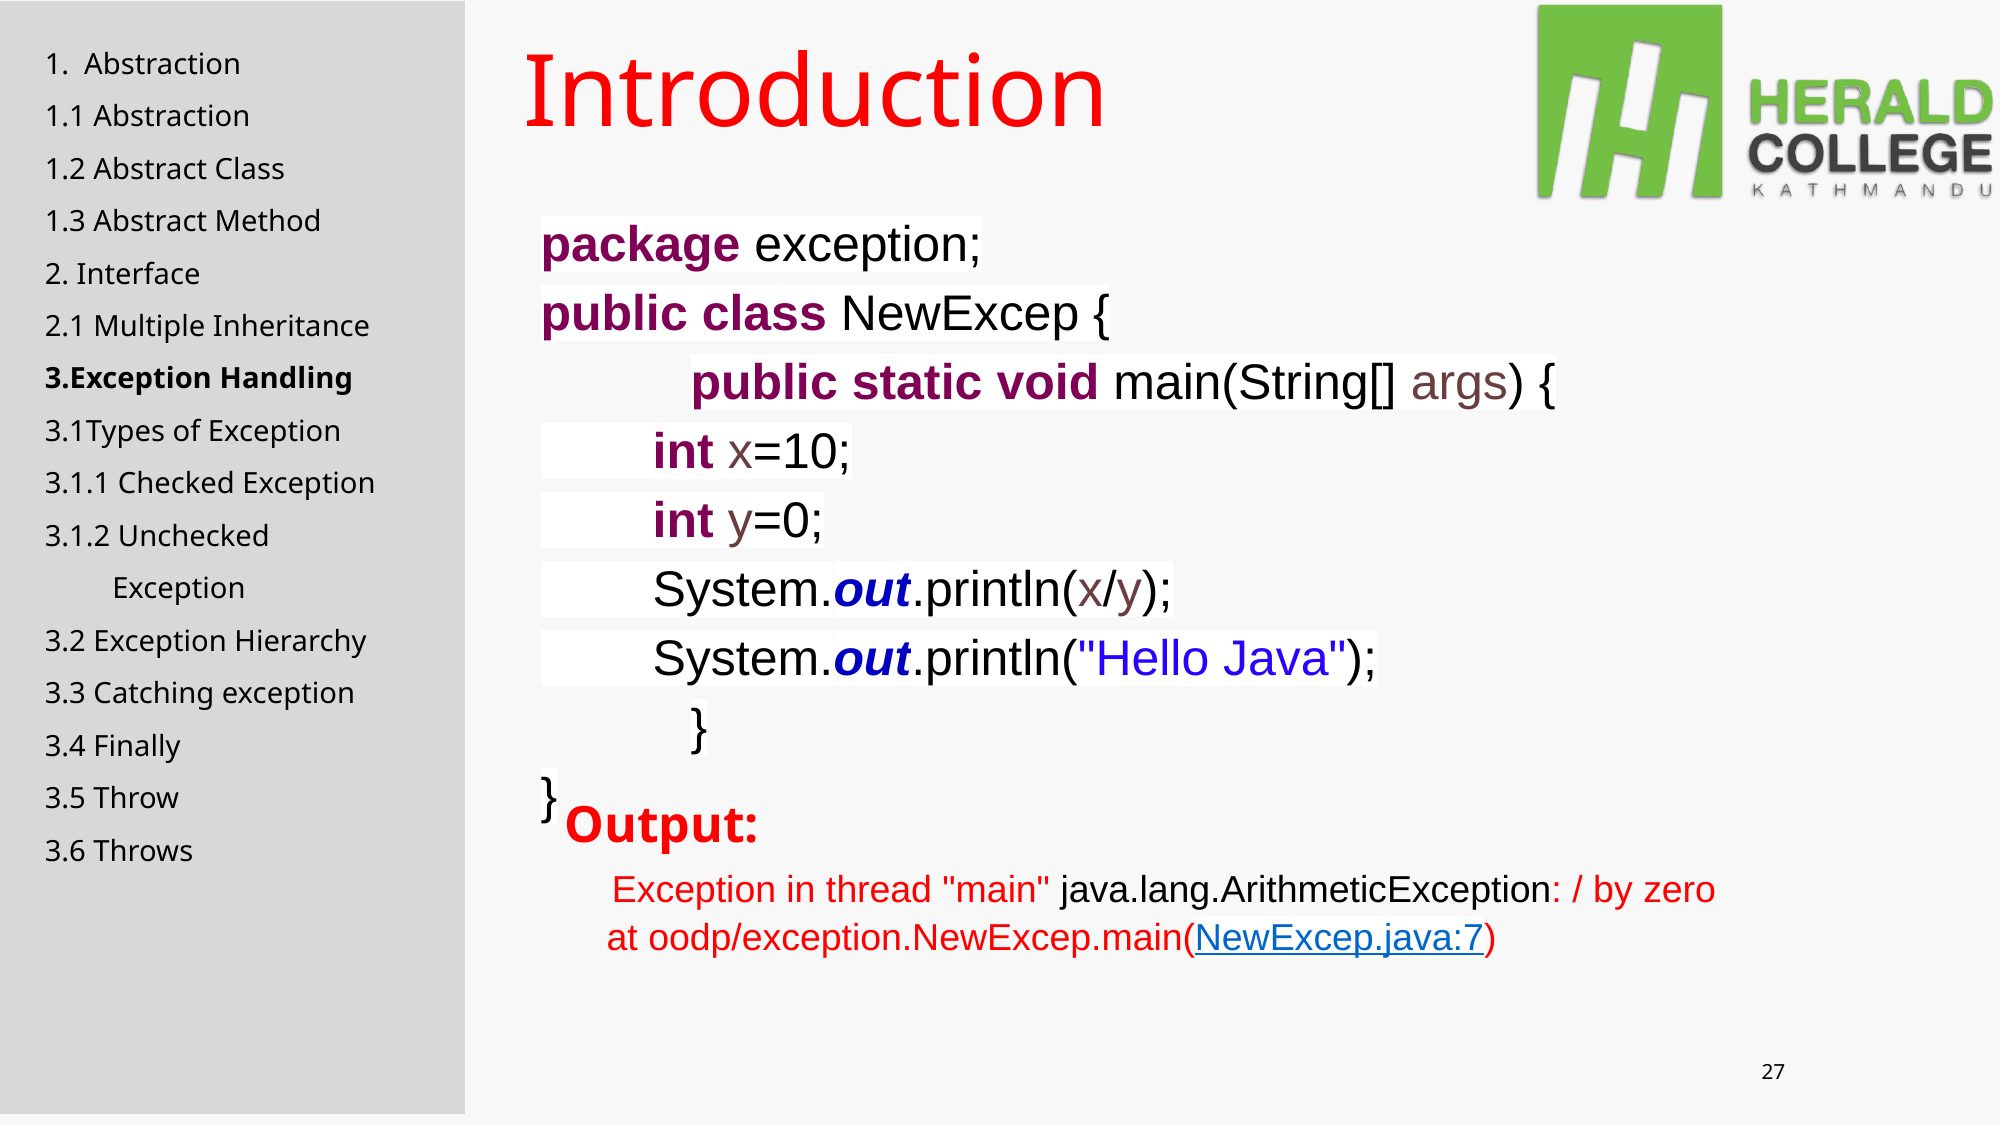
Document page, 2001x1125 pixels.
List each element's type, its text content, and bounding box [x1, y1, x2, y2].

text_box Output: Exception in thread "main" java.lang.ArithmeticException: / by zero at oodp/exception.NewExcep.main(NewExcep.java:7) [549, 777, 1952, 1058]
title Introduction [508, 12, 1968, 156]
text_box package exception; public class NewExcep { public static void main(String[] args) { int x=10; int y=0; System.out.println(x/y); System.out.println("Hello Java"); } } [521, 187, 1981, 1114]
picture [1462, 0, 2001, 292]
text_box 1. Abstraction 1.1 Abstraction 1.2 Abstract Class 1.3 Abstract Method 2. Interface 2.1 Multiple Inheritance 3.Exception Handling 3.1Types of Exception 3.1.1 Checked Exception 3.1.2 Unchecked Exception 3.2 Exception Hierarchy 3.3 Catching exception 3.4 Finally 3.5 Throw 3.6 Throws [29, 12, 436, 1103]
text_box [0, 1, 465, 1114]
